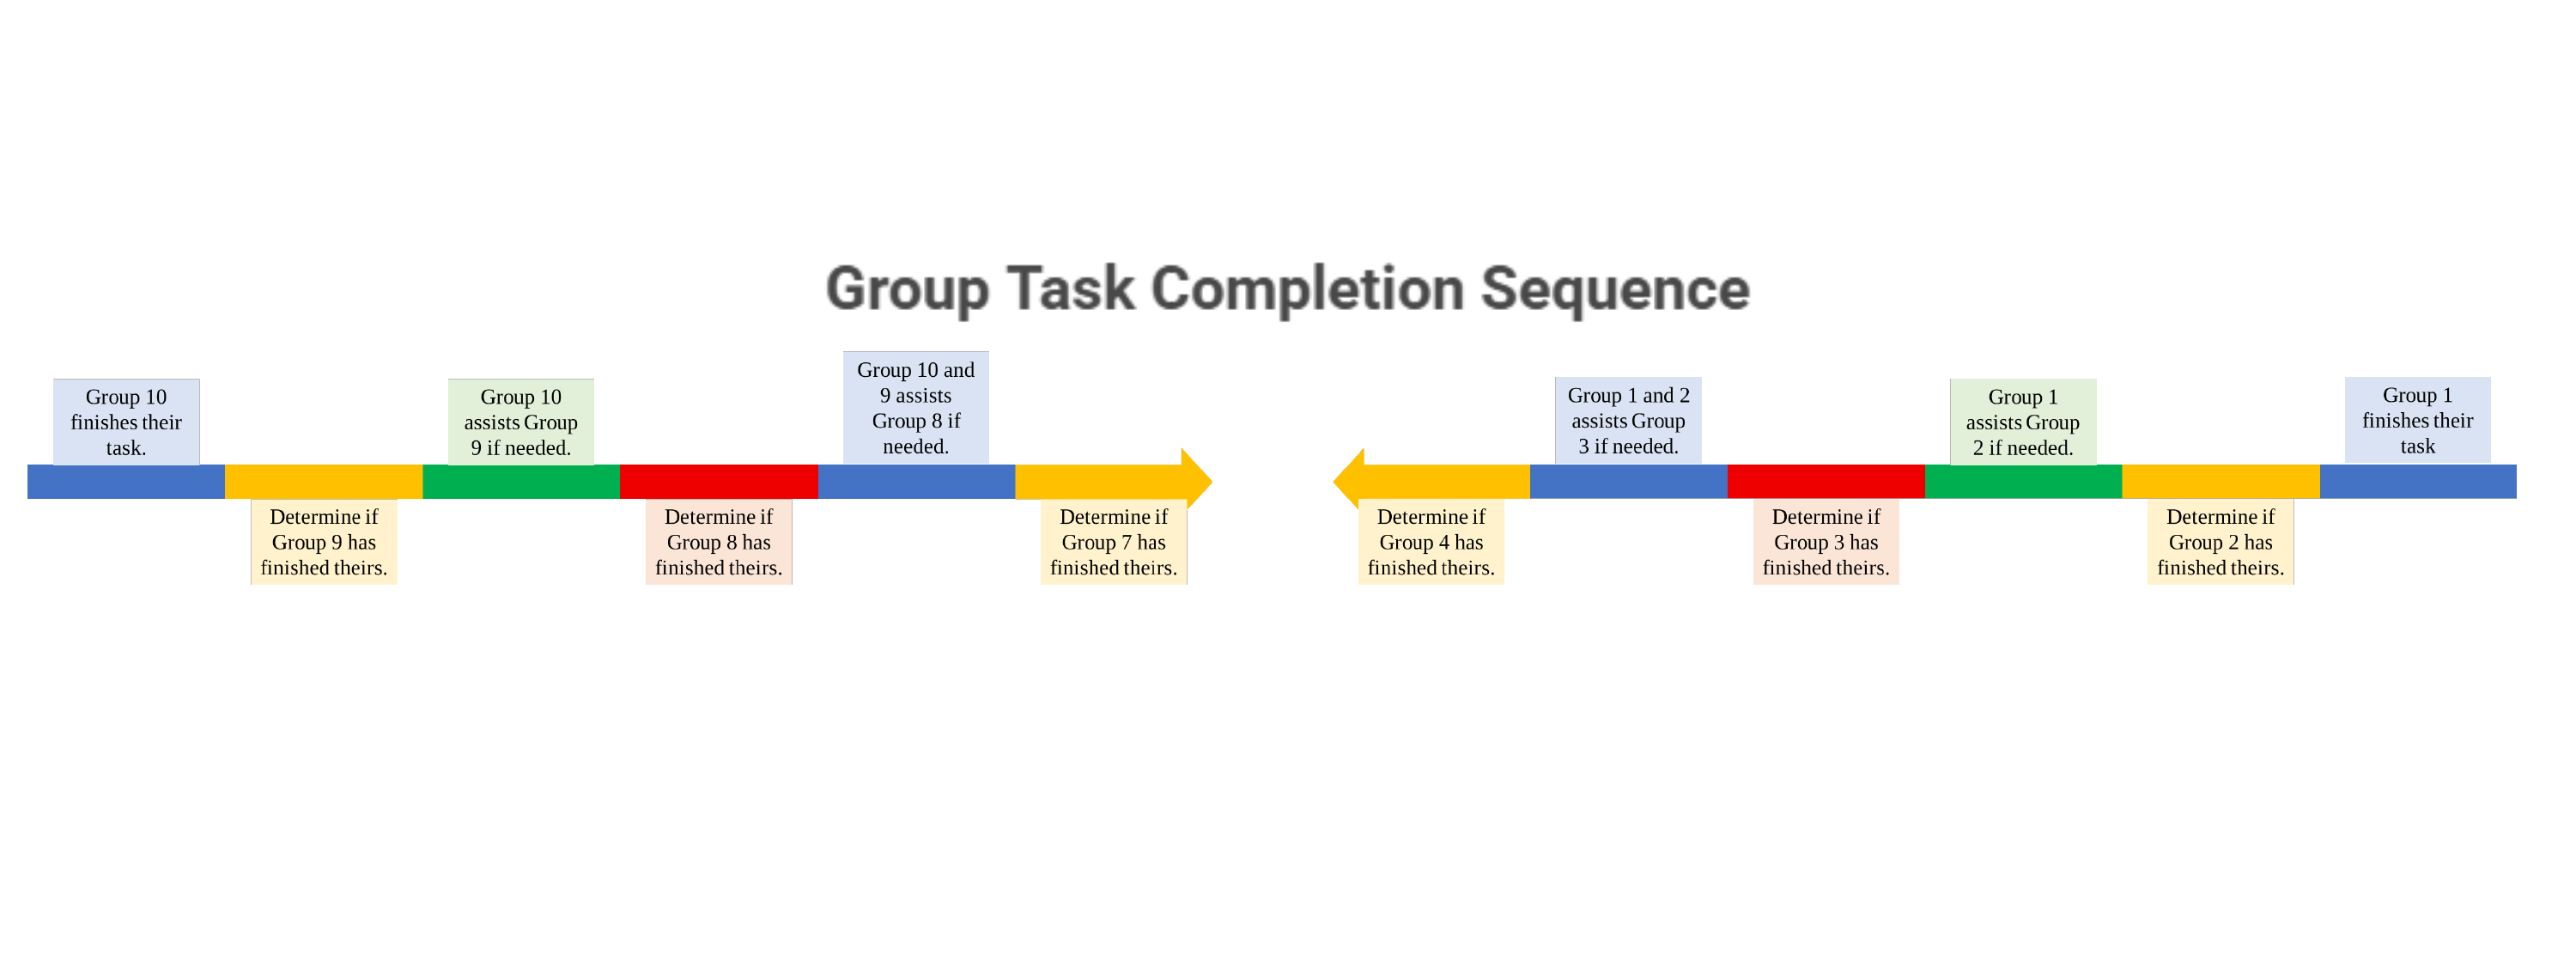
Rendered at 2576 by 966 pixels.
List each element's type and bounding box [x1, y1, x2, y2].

picture [1333, 374, 2517, 592]
picture [27, 239, 1843, 592]
